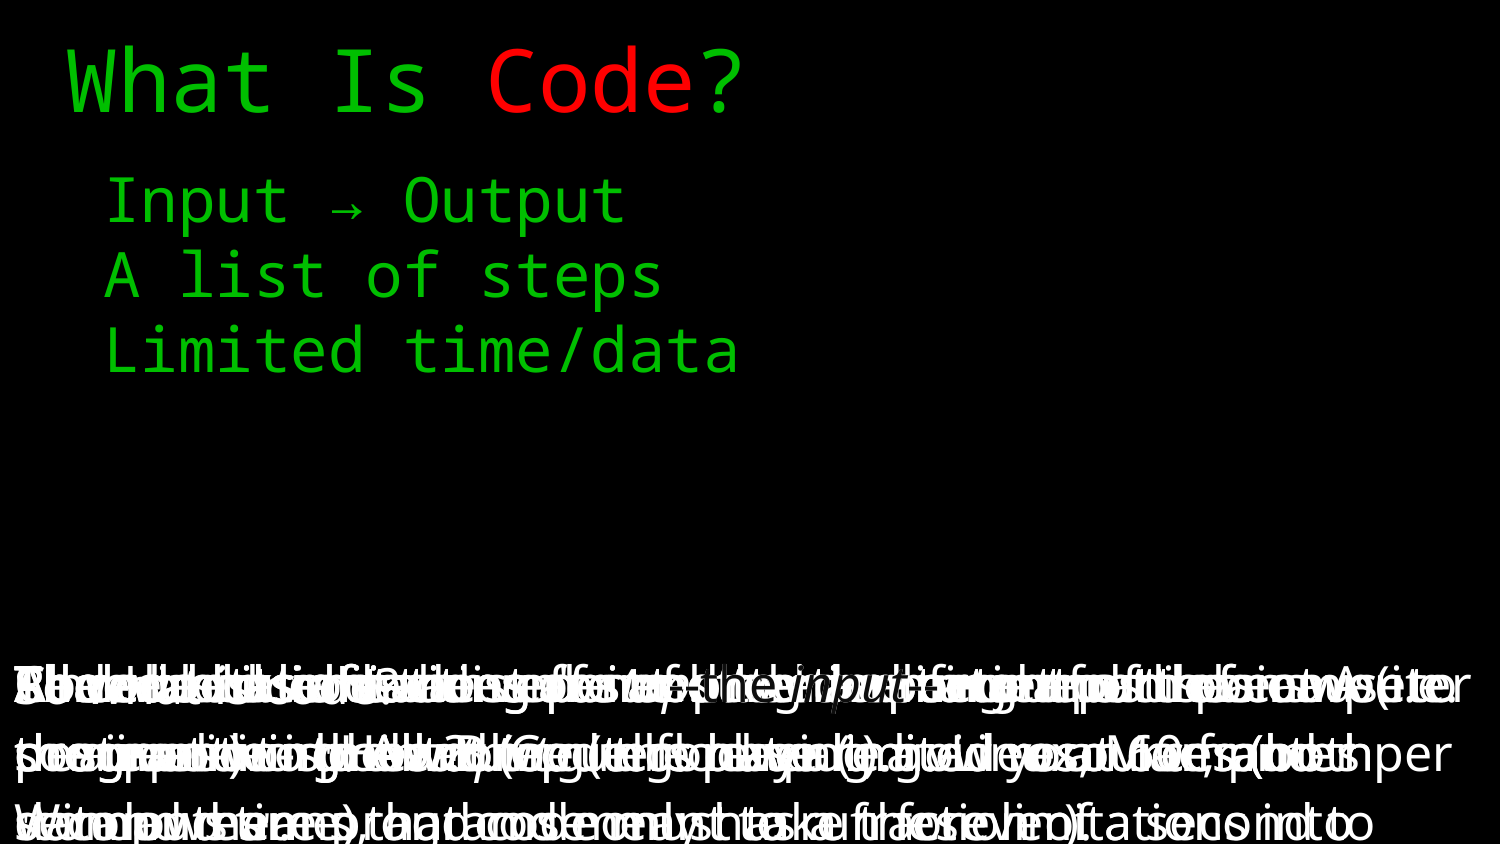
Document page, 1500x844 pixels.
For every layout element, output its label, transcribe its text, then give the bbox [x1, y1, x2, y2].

text_box What Is Code? [51, 31, 1449, 145]
text_box Input → Output A list of steps Limited time/data [51, 145, 1449, 628]
text_box All code has a starting point--the input-- [0, 628, 1500, 842]
